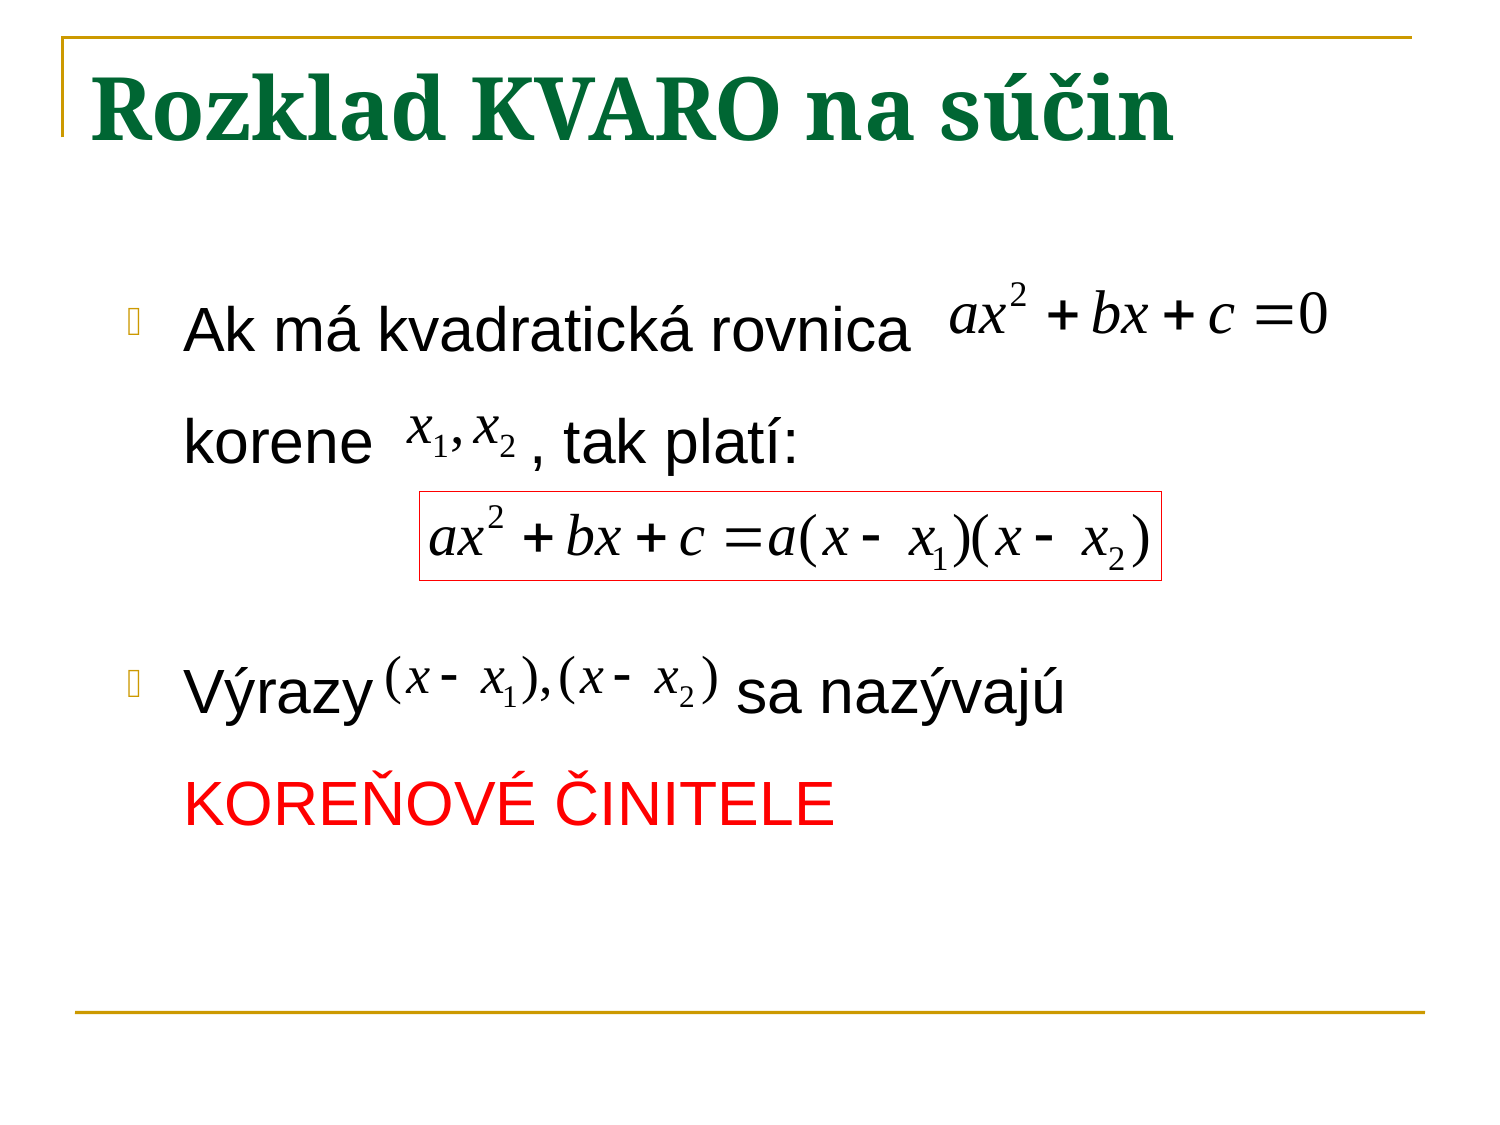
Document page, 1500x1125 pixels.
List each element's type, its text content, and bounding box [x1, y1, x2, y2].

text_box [938, 267, 1339, 350]
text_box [377, 639, 728, 717]
list Ak má kvadratická rovnica korene , tak platí: Výrazy sa nazývajú KOREŇOVÉ ČINITELE [112, 243, 1447, 917]
title Rozklad KVARO na súčin [75, 45, 1425, 233]
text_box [395, 385, 527, 468]
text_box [419, 491, 1162, 581]
